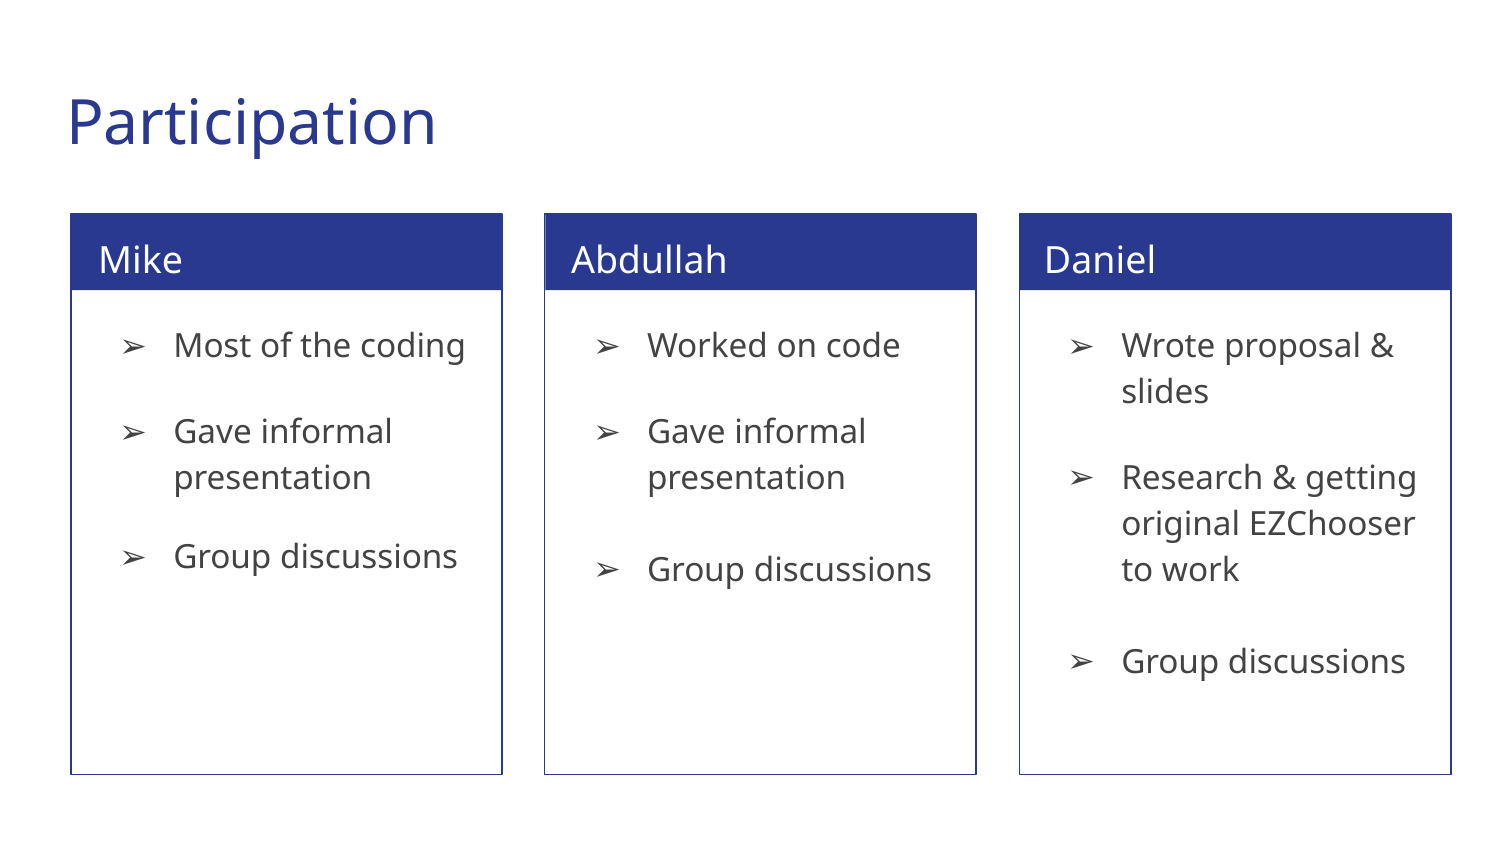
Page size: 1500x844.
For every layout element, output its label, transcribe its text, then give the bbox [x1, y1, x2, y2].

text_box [1018, 213, 1452, 775]
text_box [544, 213, 977, 775]
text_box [70, 213, 503, 775]
title Participation [51, 67, 1449, 167]
